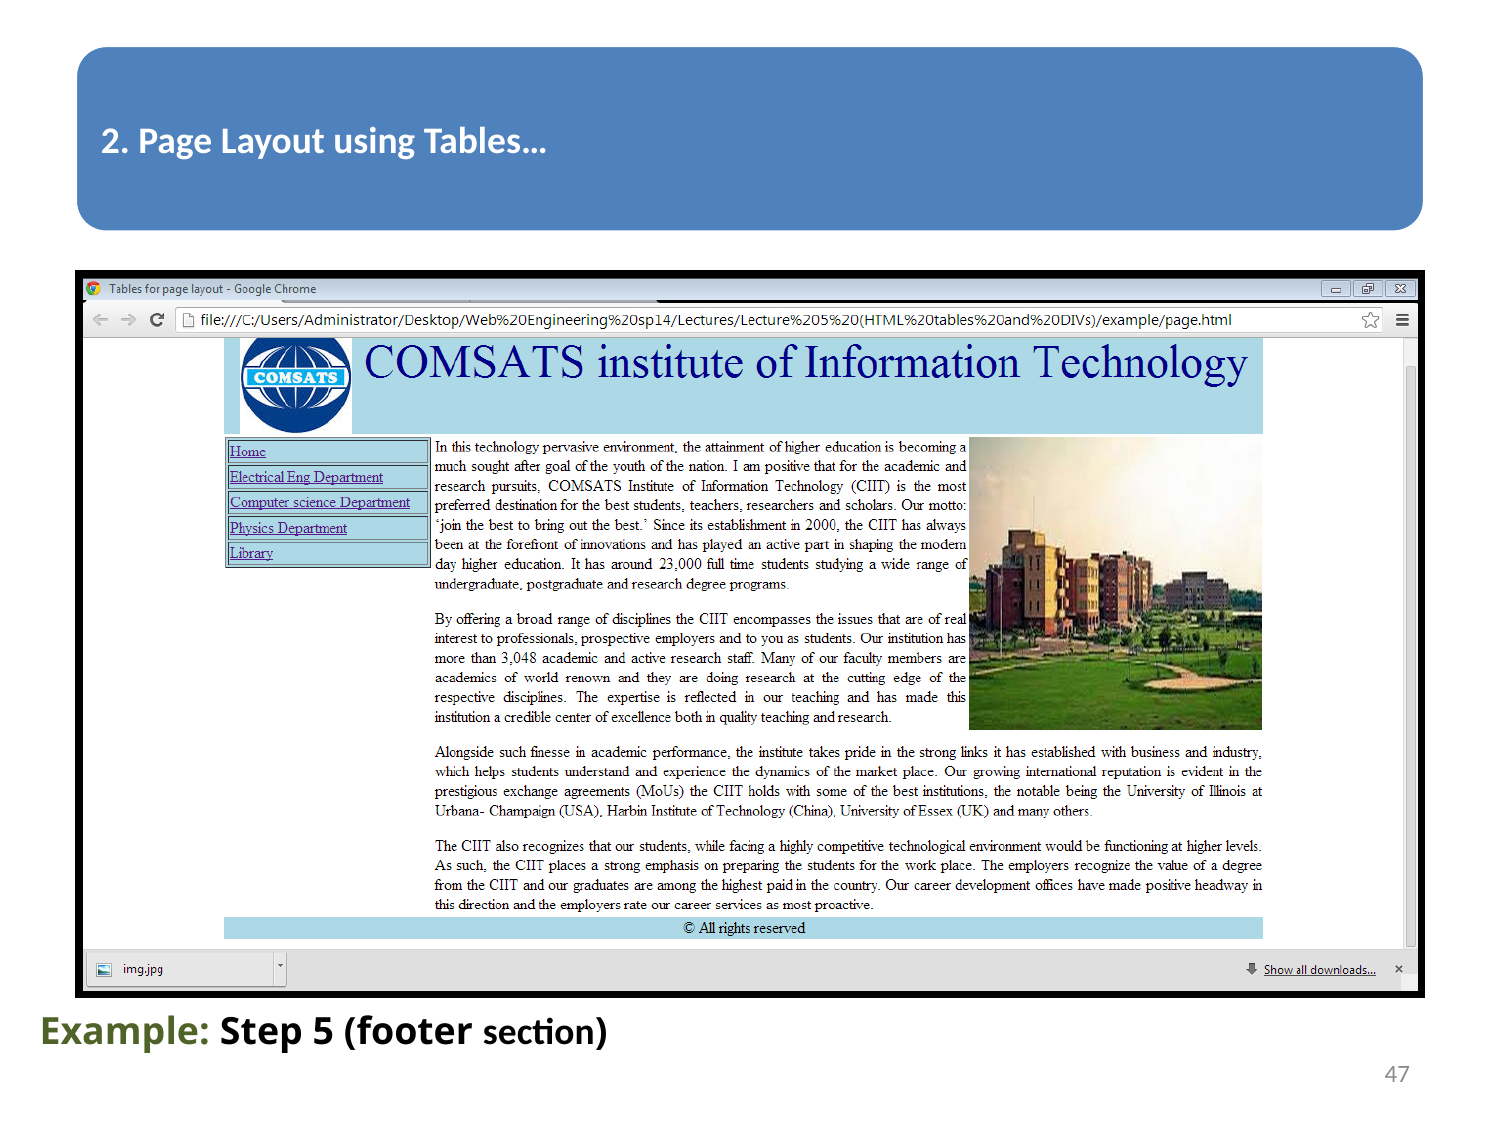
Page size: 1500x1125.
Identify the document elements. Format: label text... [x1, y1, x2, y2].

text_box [74, 44, 1426, 233]
text_box Example: Step 5 (footer section) [24, 999, 938, 1060]
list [74, 270, 1426, 998]
slide_number 47 [1074, 1042, 1425, 1103]
